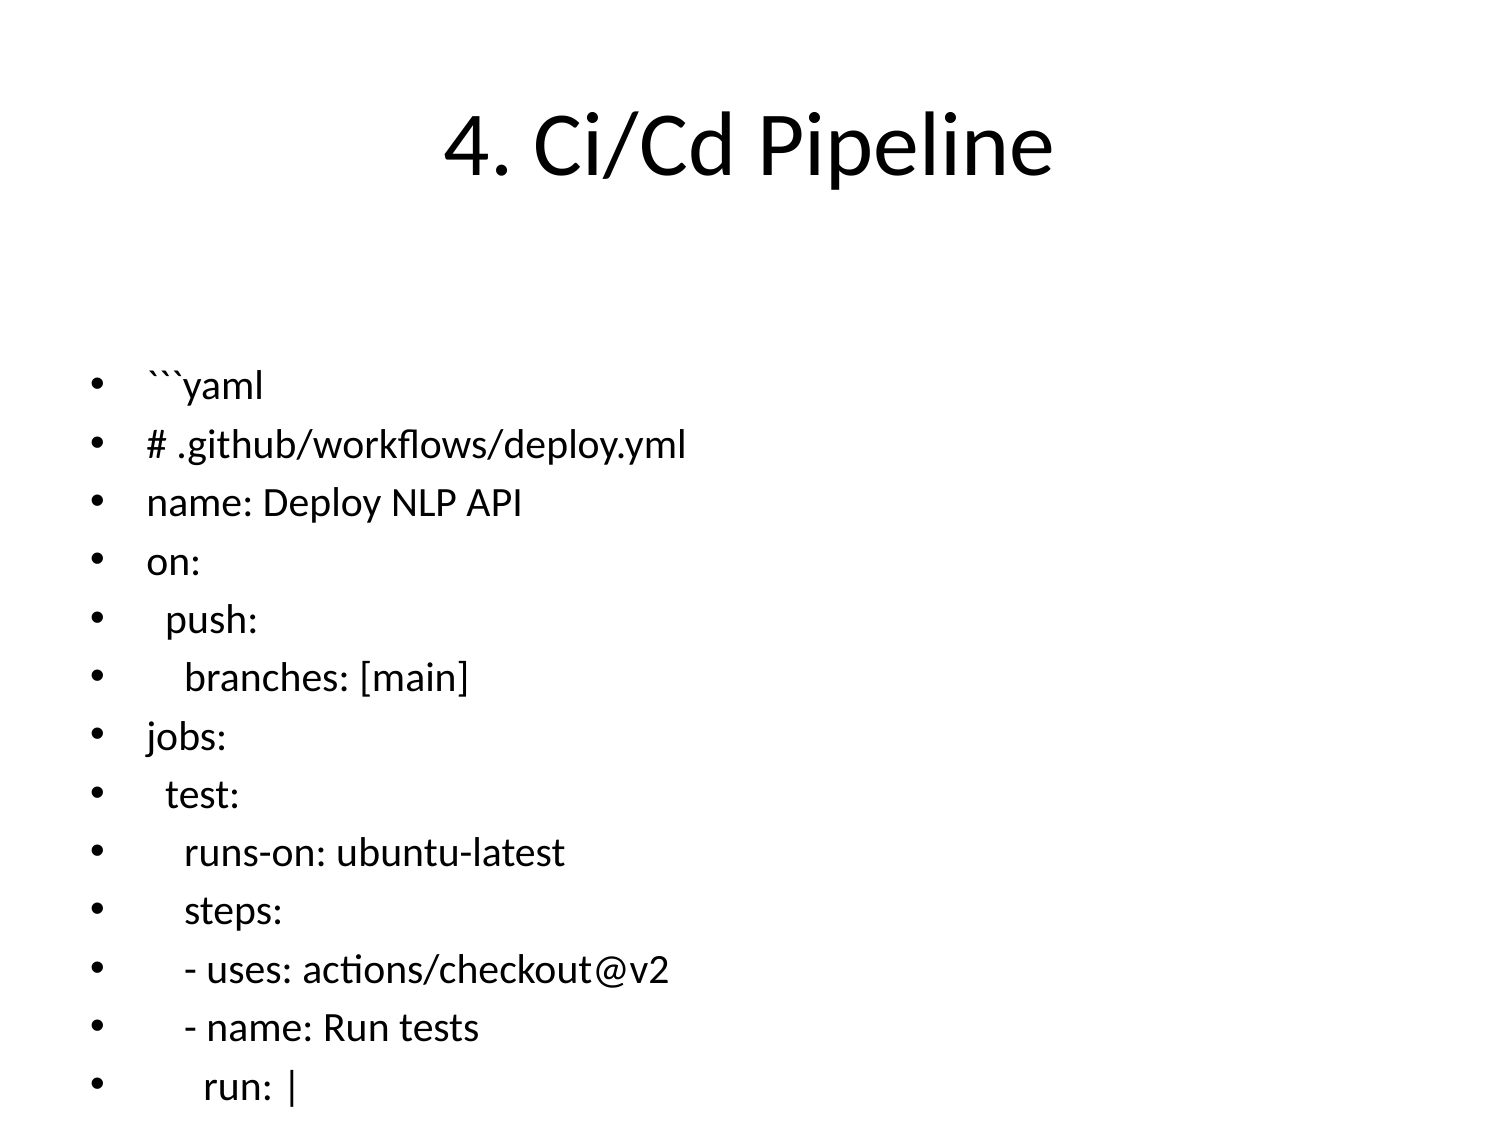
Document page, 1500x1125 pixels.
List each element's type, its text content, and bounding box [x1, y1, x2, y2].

list ```yaml # .github/workflows/deploy.yml name: Deploy NLP API on: push: branches: [main] jobs: test: runs-on: ubuntu-latest steps: - uses: actions/checkout@v2 - name: Run tests run: | pip install -r requirements.txt pytest tests/ deploy: needs: test runs-on: ubuntu-latest steps: - name: Build and push Docker image run: | docker build -t nlp-api:${{ github.sha }} . docker push nlp-api:${{ github.sha }} - name: Deploy to Kubernetes run: | kubectl set image deployment/nlp-api nlp-api=nlp-api:${{ github.sha }} ``` [75, 262, 1425, 1005]
title 4. Ci/Cd Pipeline [75, 45, 1425, 233]
